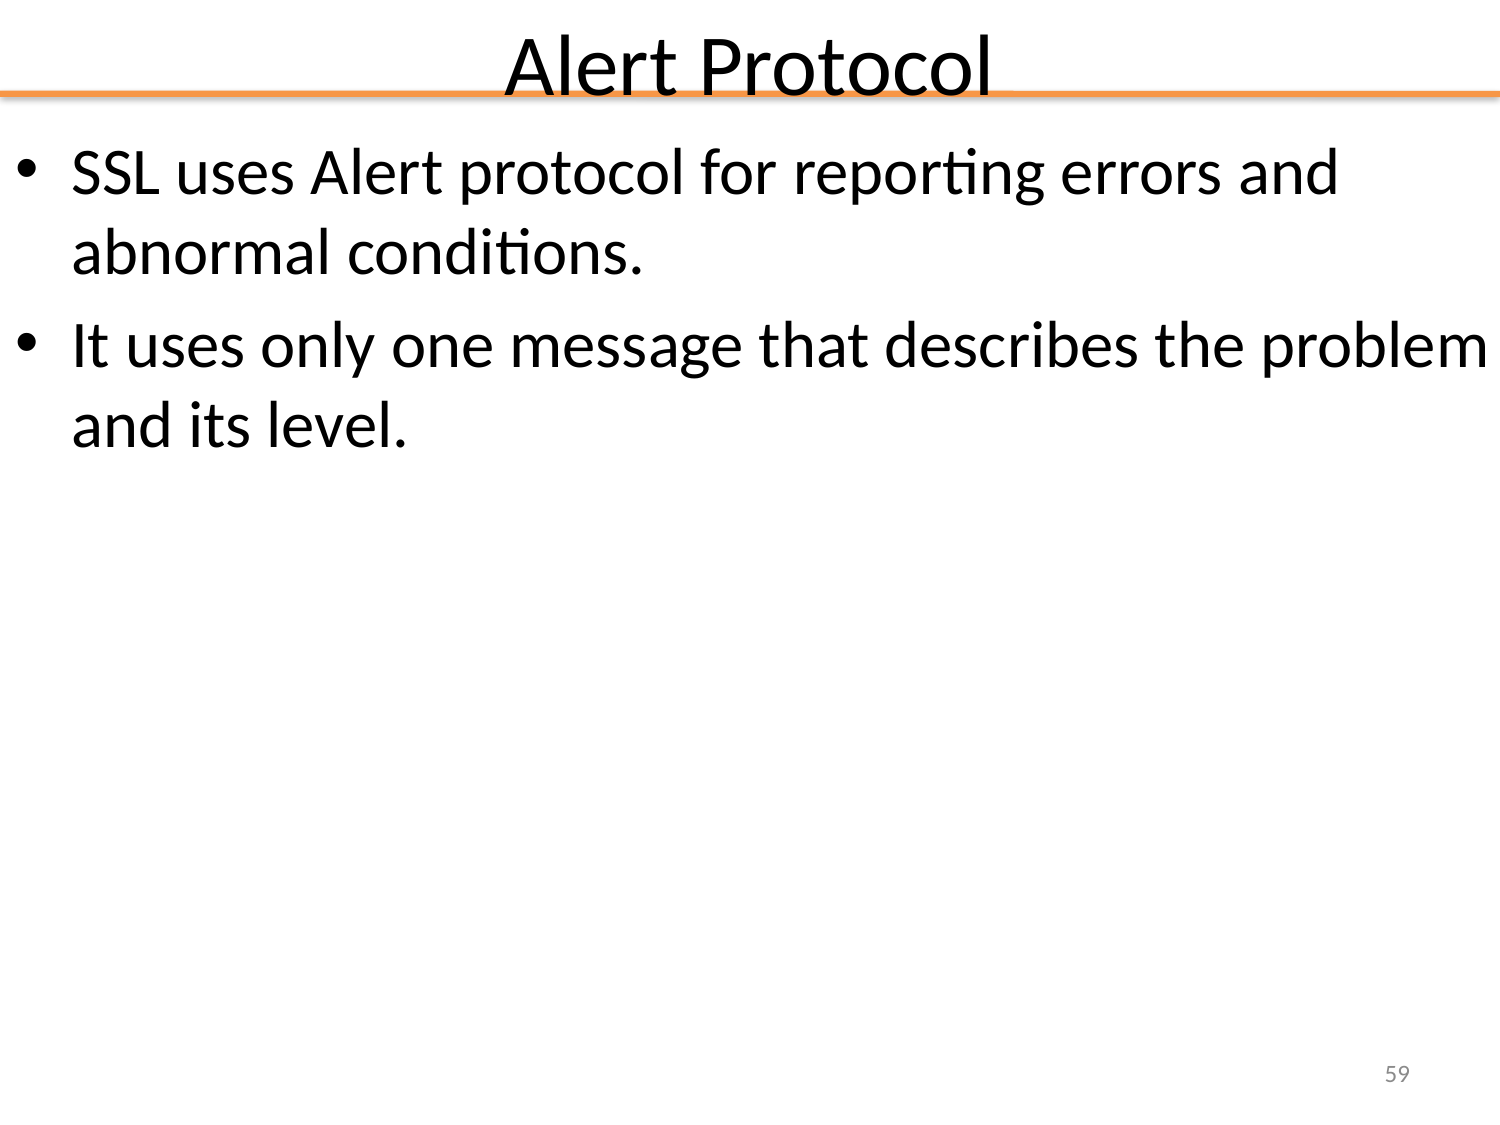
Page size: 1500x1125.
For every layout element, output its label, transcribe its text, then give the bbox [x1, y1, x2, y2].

slide_number 59 [1074, 1042, 1425, 1103]
title Alert Protocol [75, 0, 1425, 120]
list SSL uses Alert protocol for reporting errors and abnormal conditions. It uses only one message that describes the problem and its level. [0, 120, 1500, 1005]
